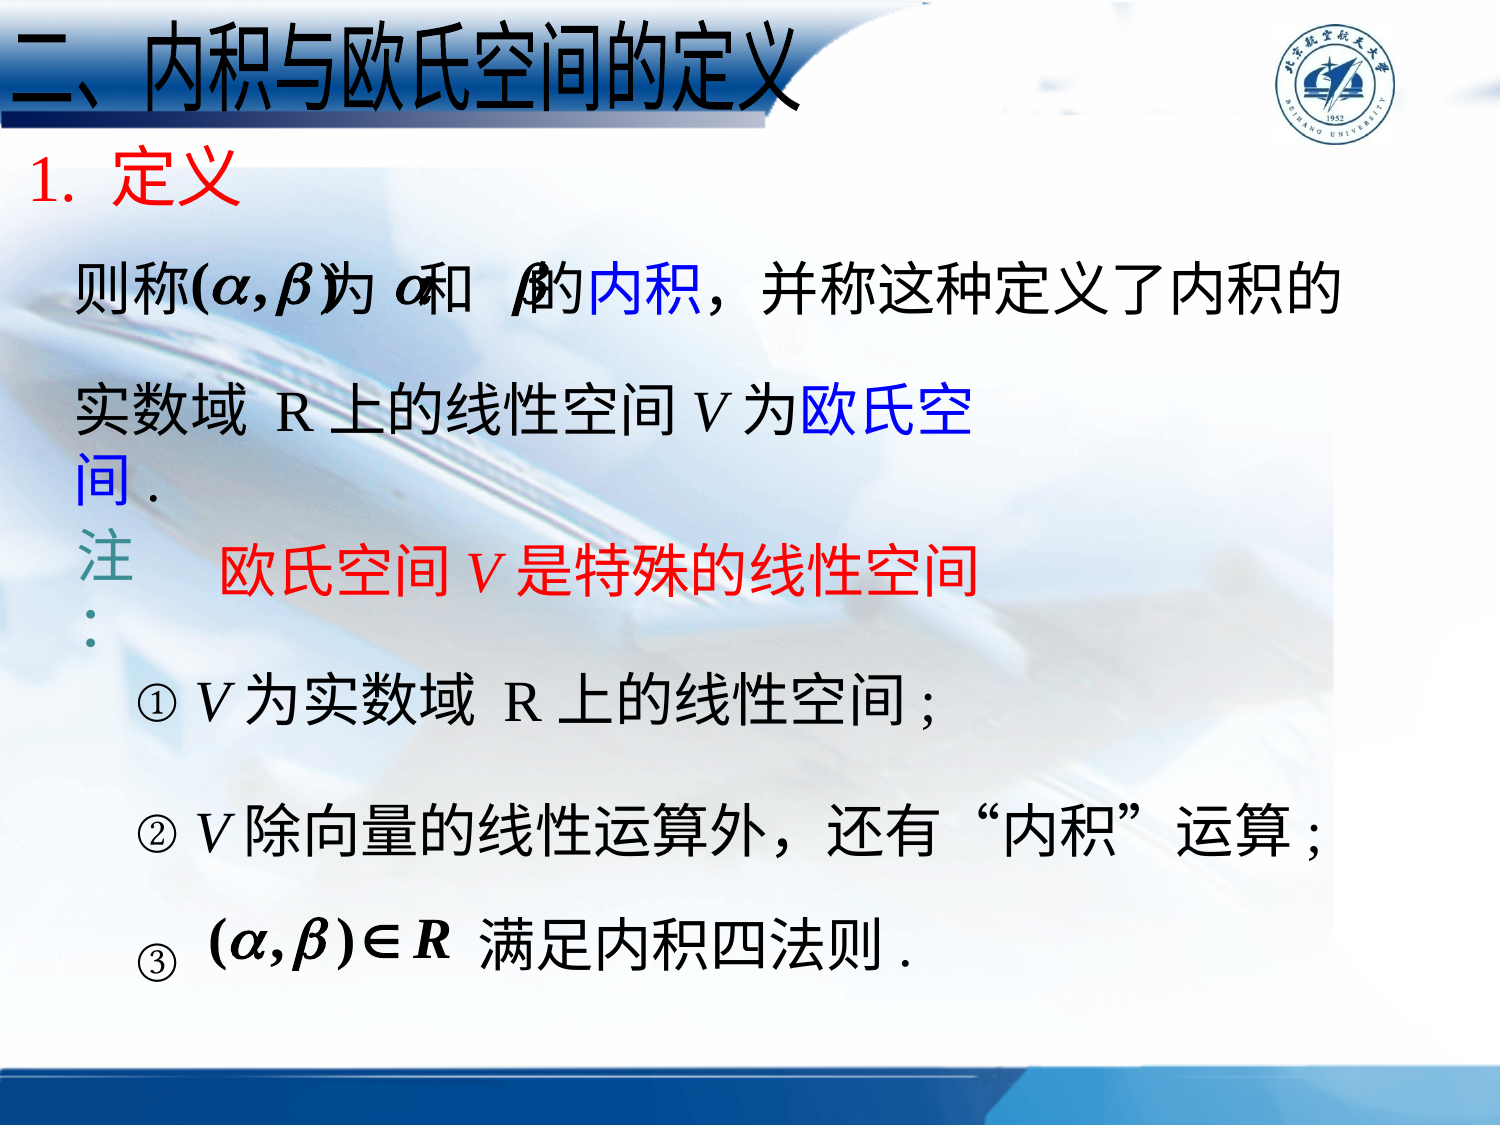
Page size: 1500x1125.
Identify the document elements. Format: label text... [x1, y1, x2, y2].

text_box 满足内积四法则. [462, 900, 987, 986]
text_box 实数域 R上的线性空间V为欧氏空间. [59, 365, 1034, 521]
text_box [120, 880, 457, 1003]
picture [0, 0, 1500, 1125]
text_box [58, 244, 1405, 331]
text_box 1. 定义 [12, 127, 804, 223]
text_box ② V除向量的线性运算外，还有“内积”运算; [121, 751, 1500, 872]
text_box ① V为实数域 R上的线性空间; [121, 621, 1161, 741]
text_box 注： [61, 511, 189, 666]
text_box 欧氏空间V是特殊的线性空间 [203, 491, 1279, 611]
